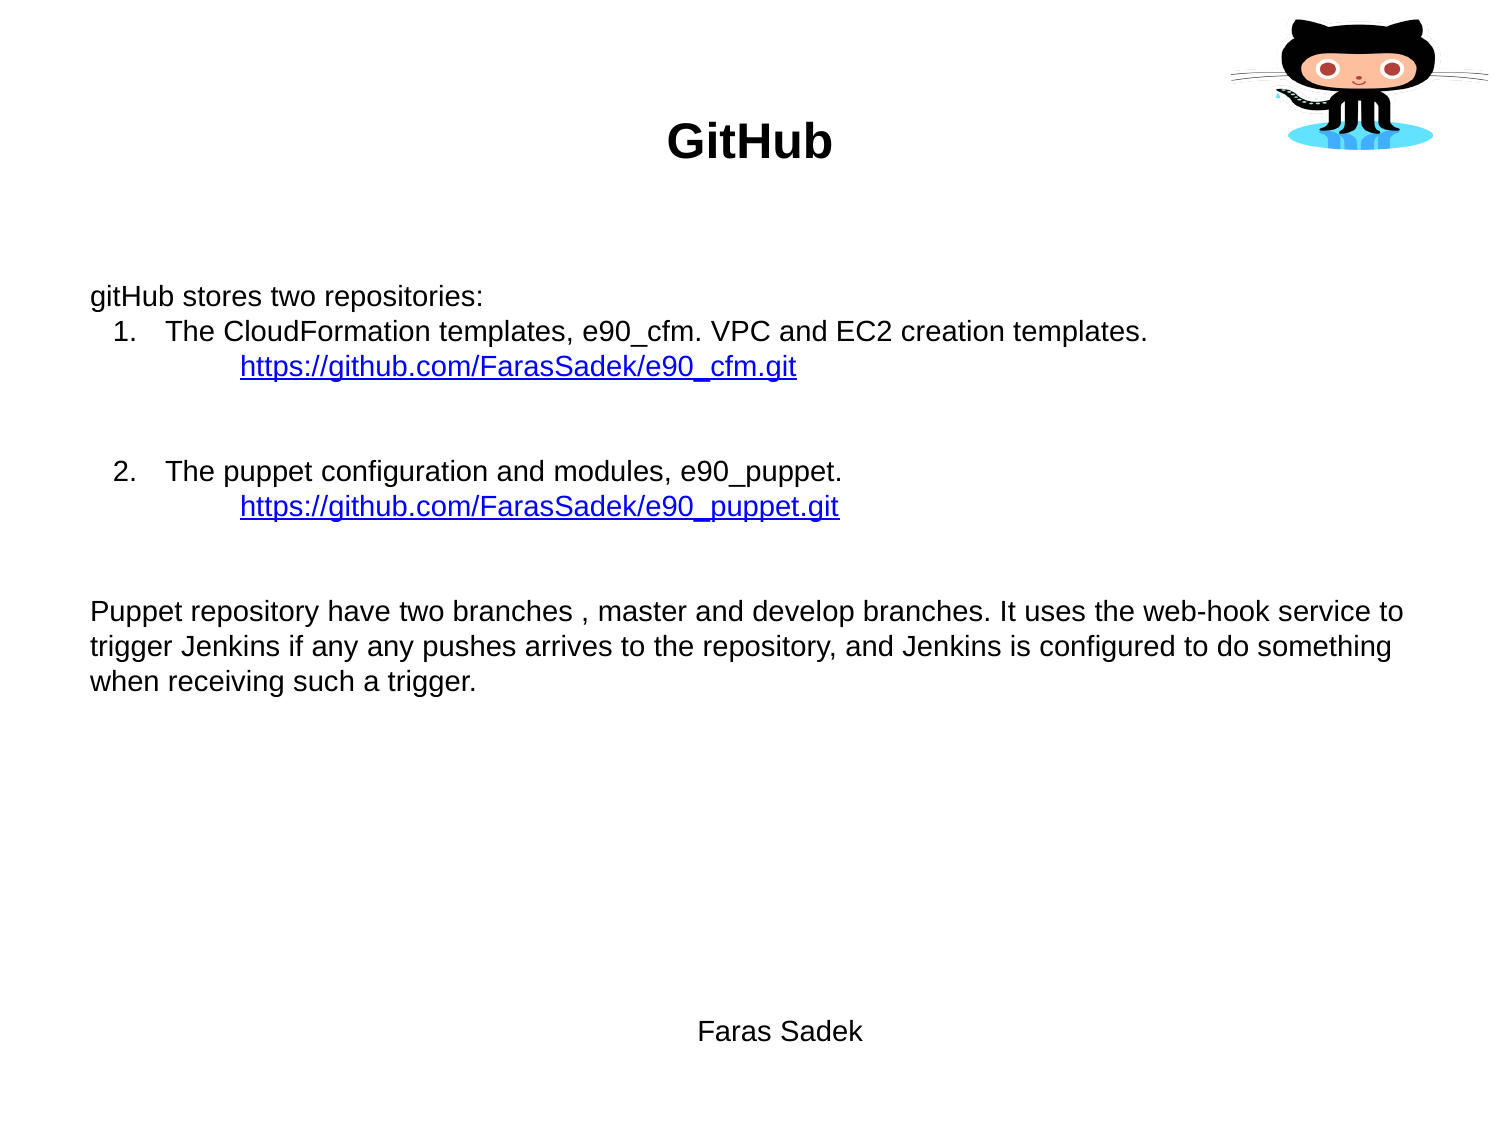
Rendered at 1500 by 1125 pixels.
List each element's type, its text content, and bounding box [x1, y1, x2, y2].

title GitHub [75, 45, 1425, 233]
picture [1215, 0, 1500, 163]
text_box Faras Sadek [682, 996, 898, 1068]
list gitHub stores two repositories: The CloudFormation templates, e90_cfm. VPC and EC2 creation templates. https://github.com/FarasSadek/e90_cfm.git The puppet configuration and modules, e90_puppet. https://github.com/FarasSadek/e90_puppet.git Puppet repository have two branches , master and develop branches. It uses the web-hook service to trigger Jenkins if any any pushes arrives to the repository, and Jenkins is configured to do something when receiving such a trigger. [75, 262, 1425, 867]
